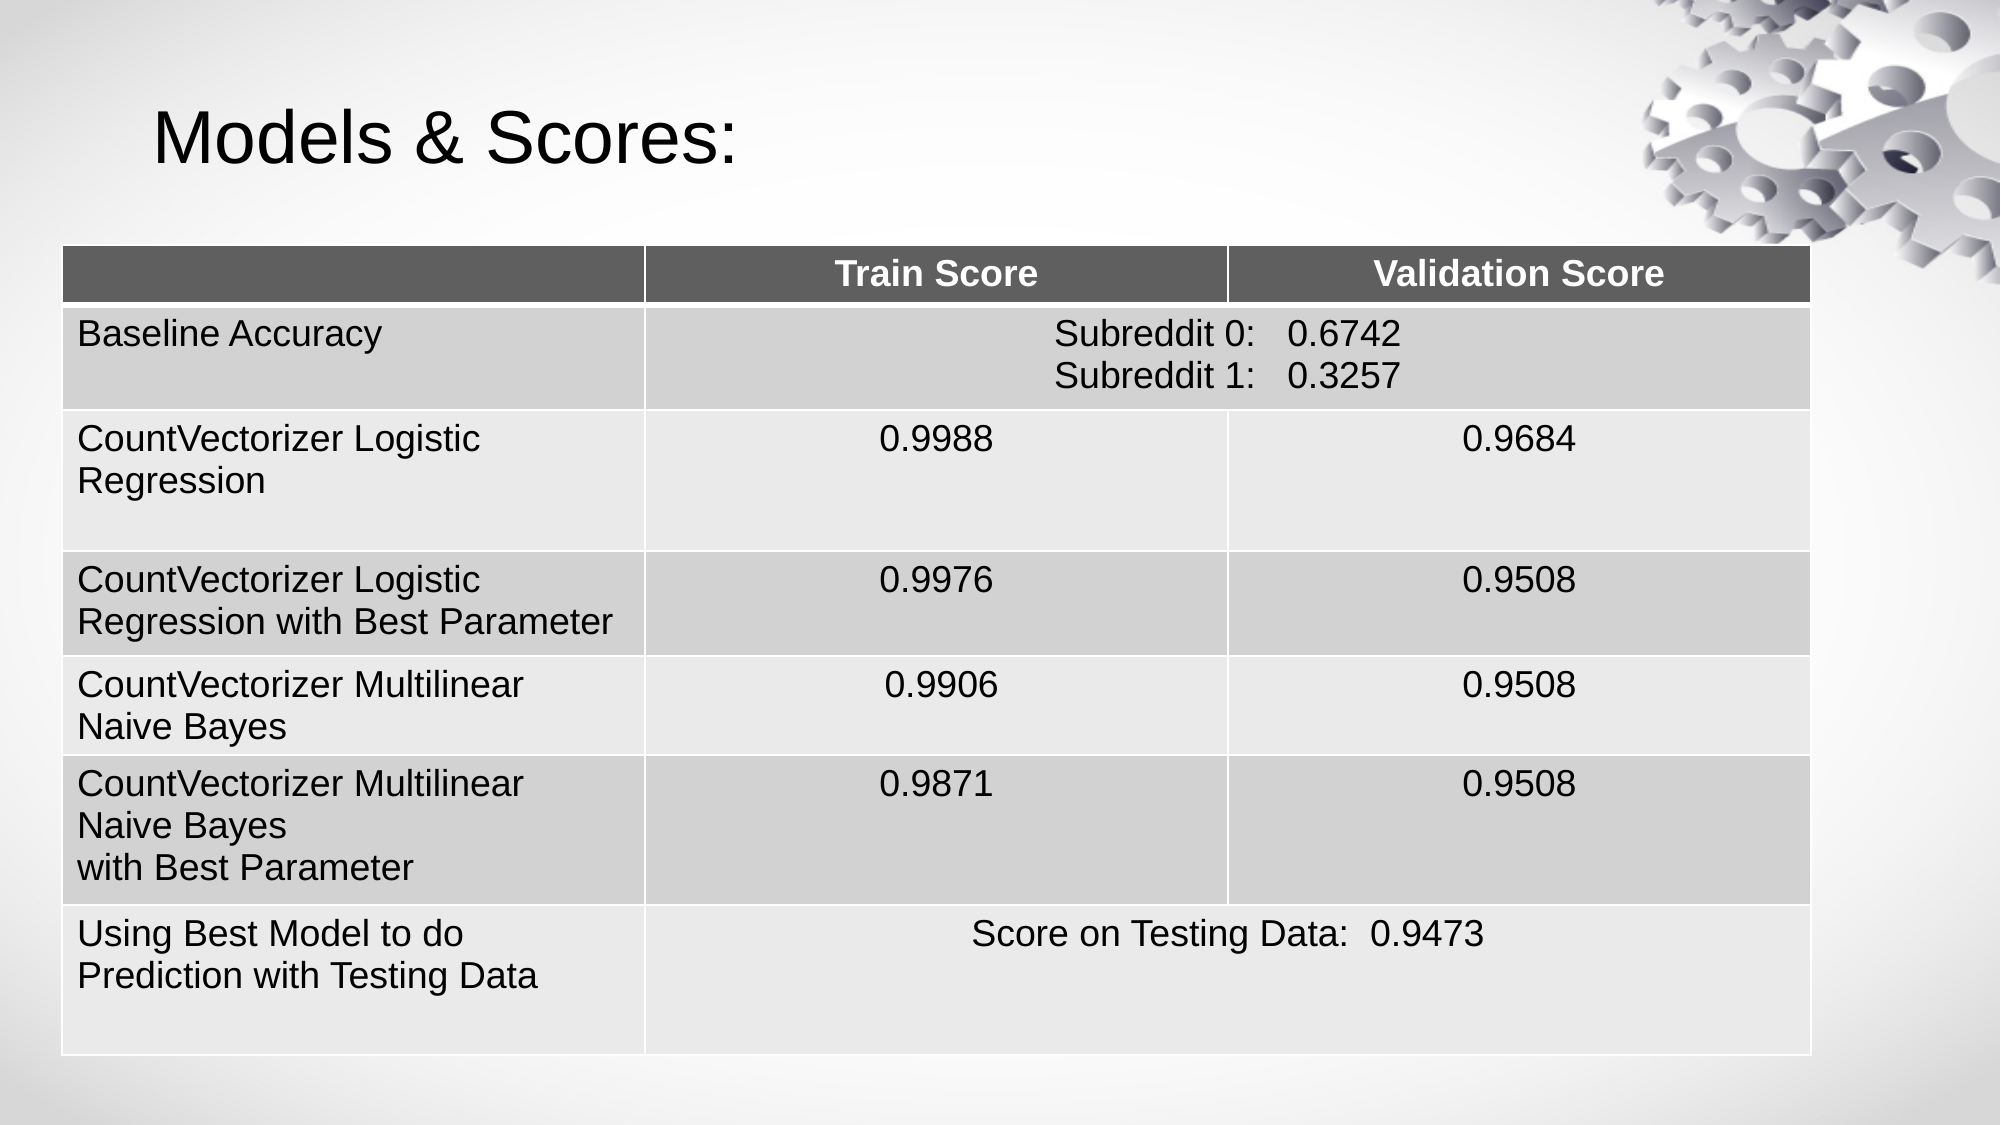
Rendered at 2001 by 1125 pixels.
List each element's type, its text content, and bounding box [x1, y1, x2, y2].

table_cell CountVectorizer Multilinear Naive Bayes [63, 657, 644, 754]
table_header Train Score [646, 246, 1227, 302]
table_header Validation Score [1229, 246, 1810, 302]
table_cell Baseline Accuracy [63, 308, 644, 409]
list [99, 192, 1901, 1006]
table_cell Subreddit 0: 0.6742 Subreddit 1: 0.3257 [646, 308, 1810, 409]
table_cell Score on Testing Data: 0.9473 [646, 906, 1810, 1054]
table_cell 0.9684 [1229, 411, 1810, 550]
title Models & Scores: [137, 59, 1863, 192]
table_cell CountVectorizer Multilinear Naive Bayes with Best Parameter [63, 756, 644, 904]
table_cell CountVectorizer Logistic Regression [63, 411, 644, 550]
table_cell 0.9508 [1229, 552, 1810, 655]
table_cell 0.9988 [646, 411, 1227, 550]
table_cell 0.9906 [646, 657, 1227, 754]
table_cell 0.9976 [646, 552, 1227, 655]
table_cell 0.9871 [646, 756, 1227, 904]
table_cell Using Best Model to do Prediction with Testing Data [63, 906, 644, 1054]
table_header [63, 246, 644, 302]
table_cell 0.9508 [1229, 657, 1810, 754]
picture [0, 0, 2000, 1125]
table_cell 0.9508 [1229, 756, 1810, 904]
table_cell CountVectorizer Logistic Regression with Best Parameter [63, 552, 644, 655]
